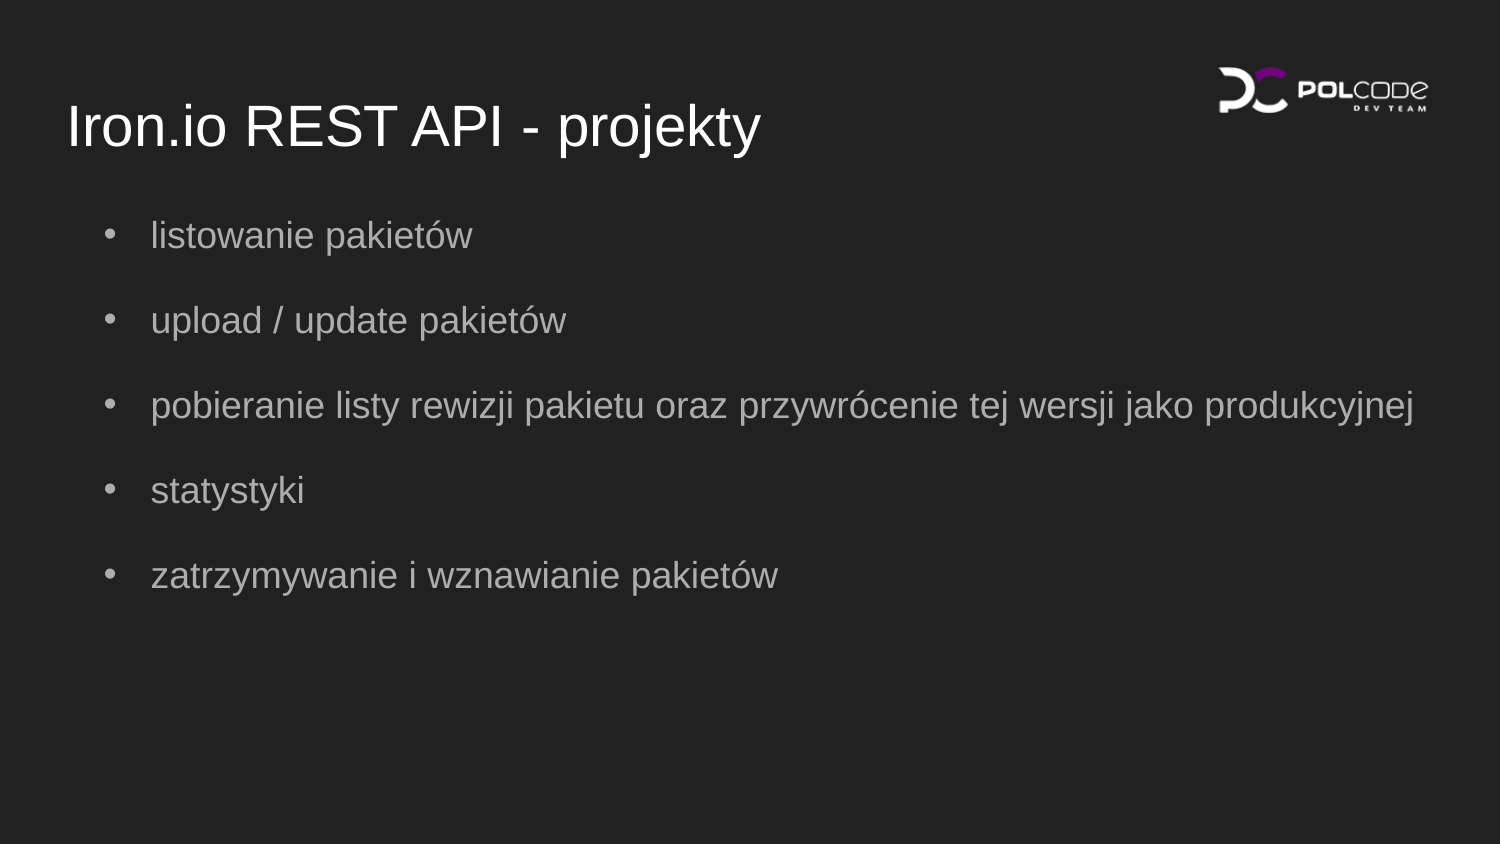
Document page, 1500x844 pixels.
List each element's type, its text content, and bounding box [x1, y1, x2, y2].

title Iron.io REST API - projekty [51, 72, 1449, 167]
picture [1209, 64, 1450, 117]
list listowanie pakietów upload / update pakietów pobieranie listy rewizji pakietu oraz przywrócenie tej wersji jako produkcyjnej statystyki zatrzymywanie i wznawianie pakietów [51, 189, 1449, 750]
